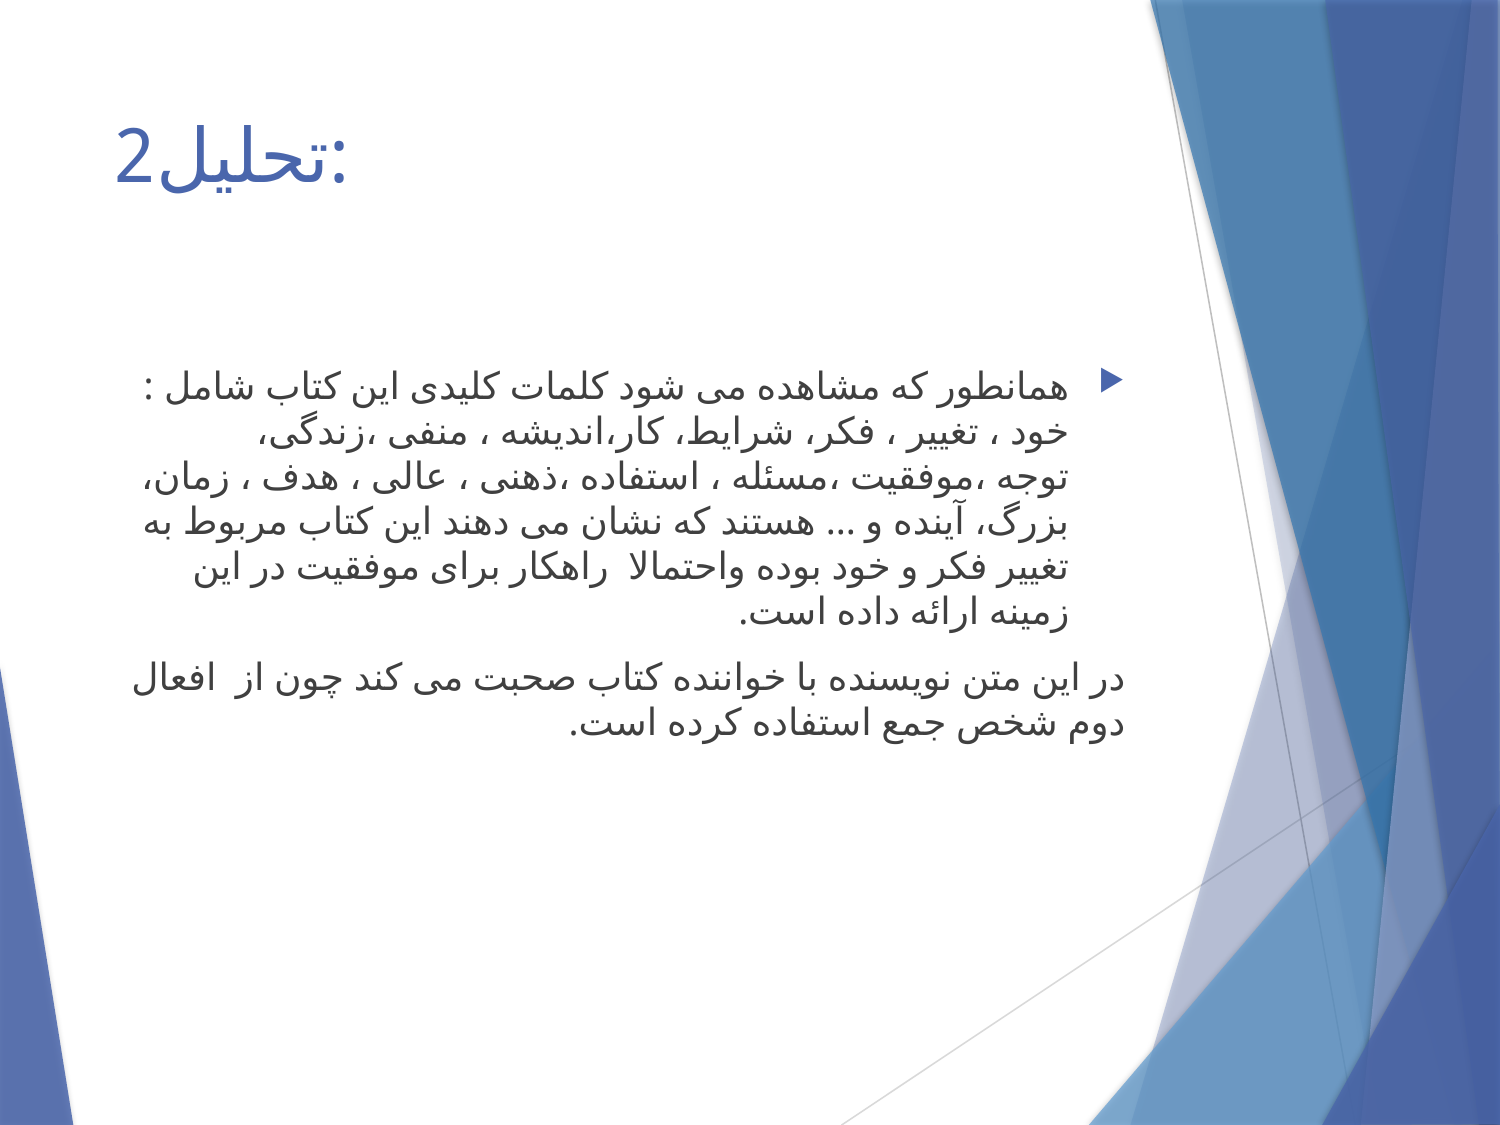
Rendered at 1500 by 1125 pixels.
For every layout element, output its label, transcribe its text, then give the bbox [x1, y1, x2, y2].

list همانطور که مشاهده می شود کلمات کلیدی این کتاب شامل : خود ، تغییر ، فکر، شرایط، کار،اندیشه ، منفی ،زندگی، توجه ،موفقیت ،مسئله ، استفاده ،ذهنی ، عالی ، هدف ، زمان، بزرگ، آینده و ... هستند که نشان می دهند این کتاب مربوط به تغییر فکر و خود بوده واحتمالا راهکار برای موفقیت در این زمینه ارائه داده است. در این متن نویسنده با خواننده کتاب صحبت می کند چون از افعال دوم شخص جمع استفاده کرده است. [99, 354, 1142, 992]
title تحلیل2: [99, 99, 1142, 317]
